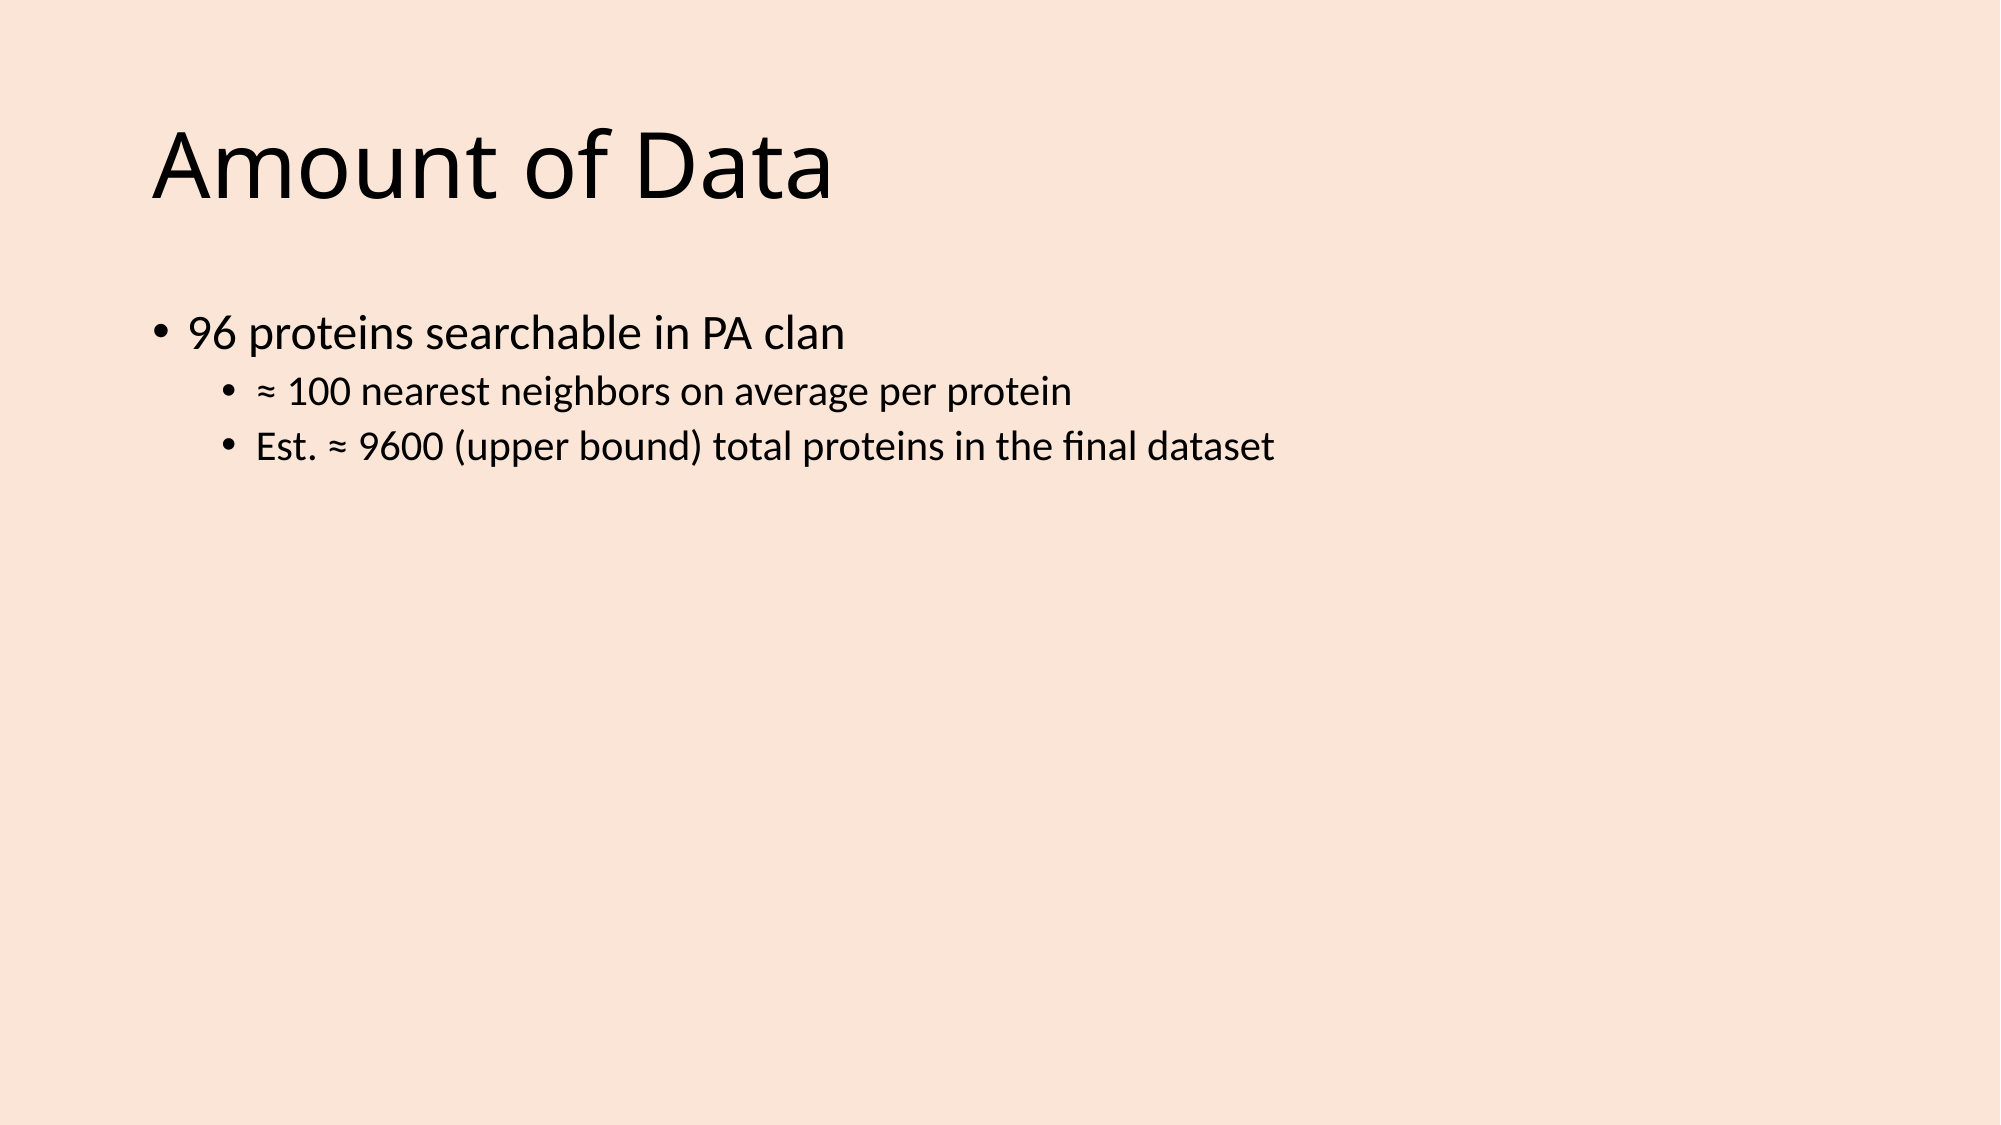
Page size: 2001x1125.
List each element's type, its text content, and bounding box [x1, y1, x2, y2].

title Amount of Data [137, 59, 1863, 278]
list 96 proteins searchable in PA clan ≈ 100 nearest neighbors on average per protein Est. ≈ 9600 (upper bound) total proteins in the final dataset [137, 299, 1863, 478]
